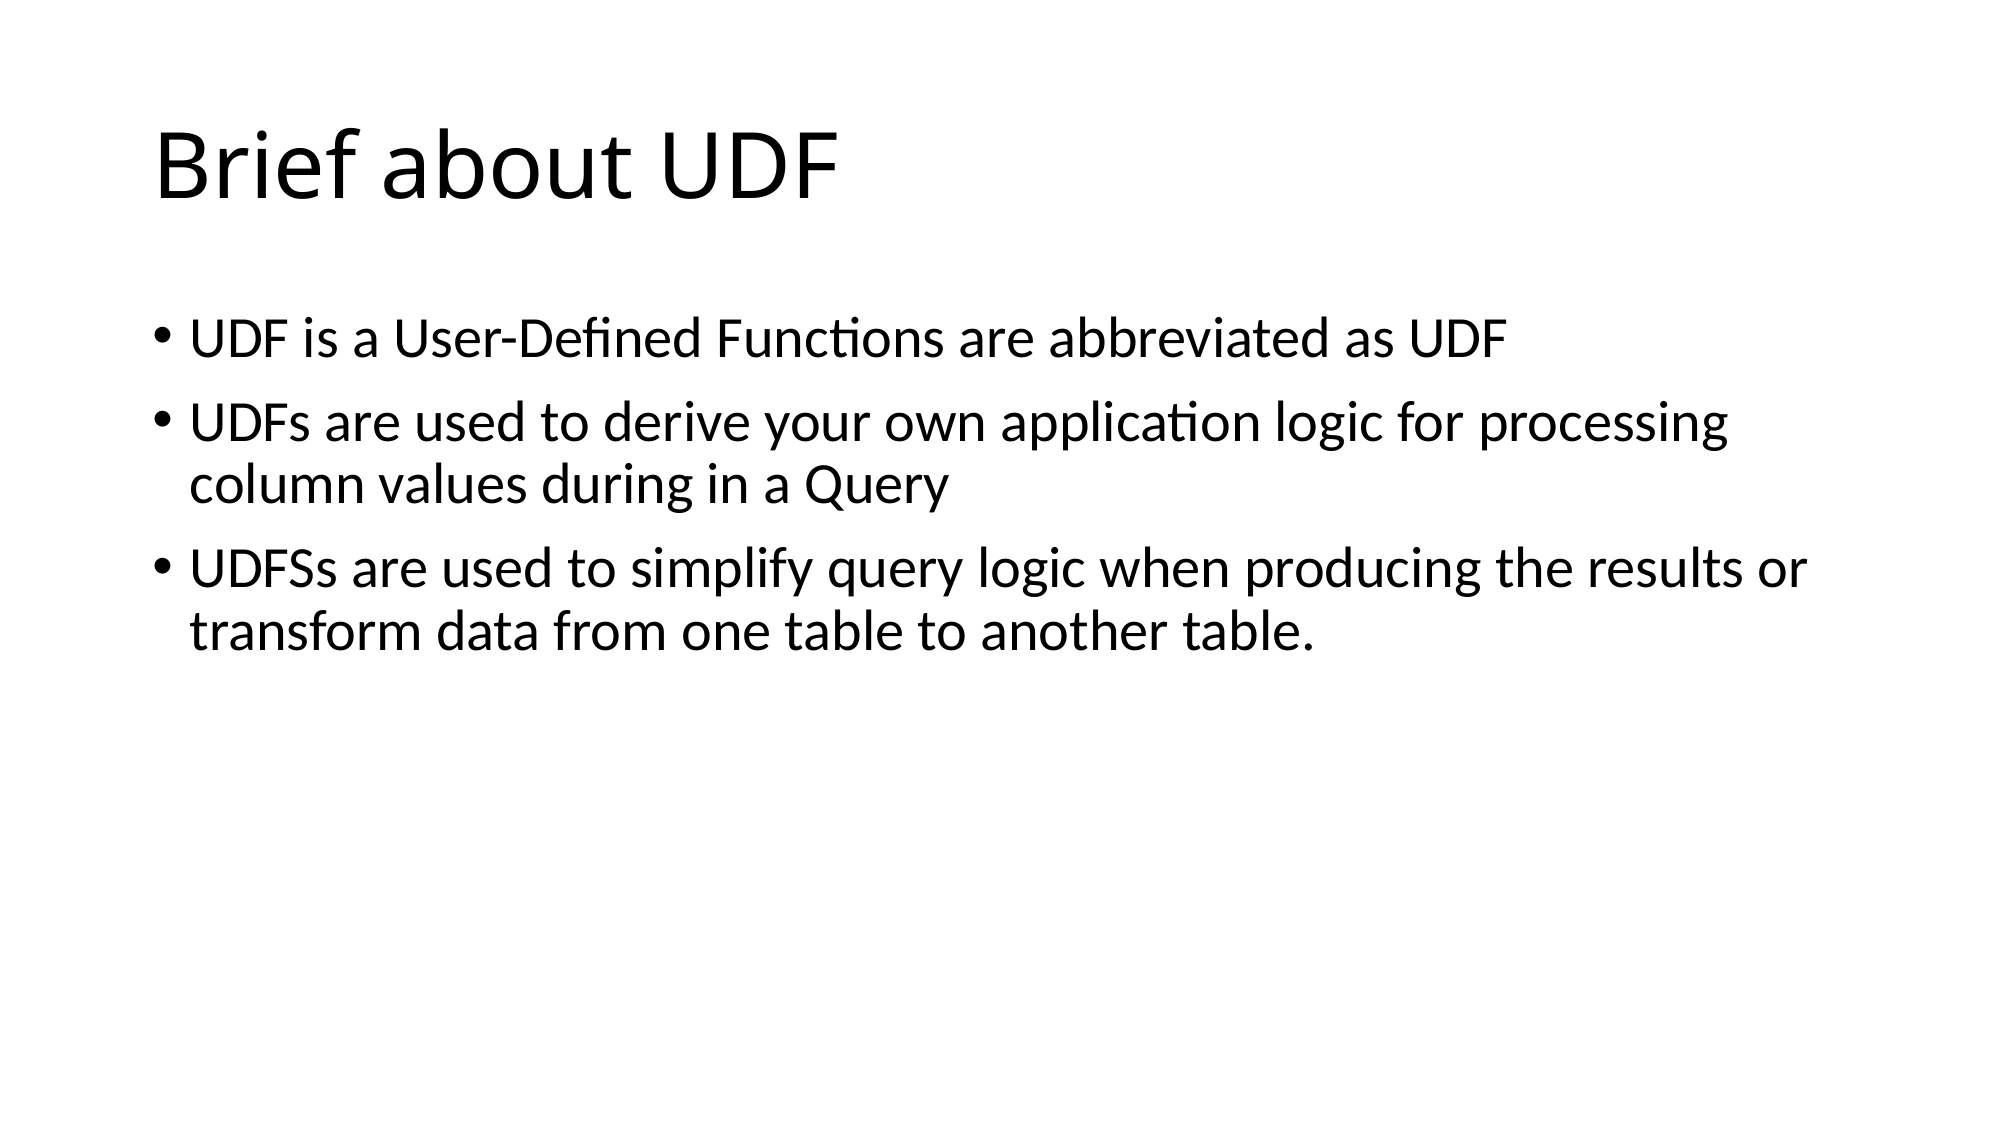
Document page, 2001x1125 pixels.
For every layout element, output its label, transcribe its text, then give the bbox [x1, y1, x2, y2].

list UDF is a User-Defined Functions are abbreviated as UDF UDFs are used to derive your own application logic for processing column values during in a Query UDFSs are used to simplify query logic when producing the results or transform data from one table to another table. [137, 299, 1863, 1014]
title Brief about UDF [137, 59, 1863, 278]
